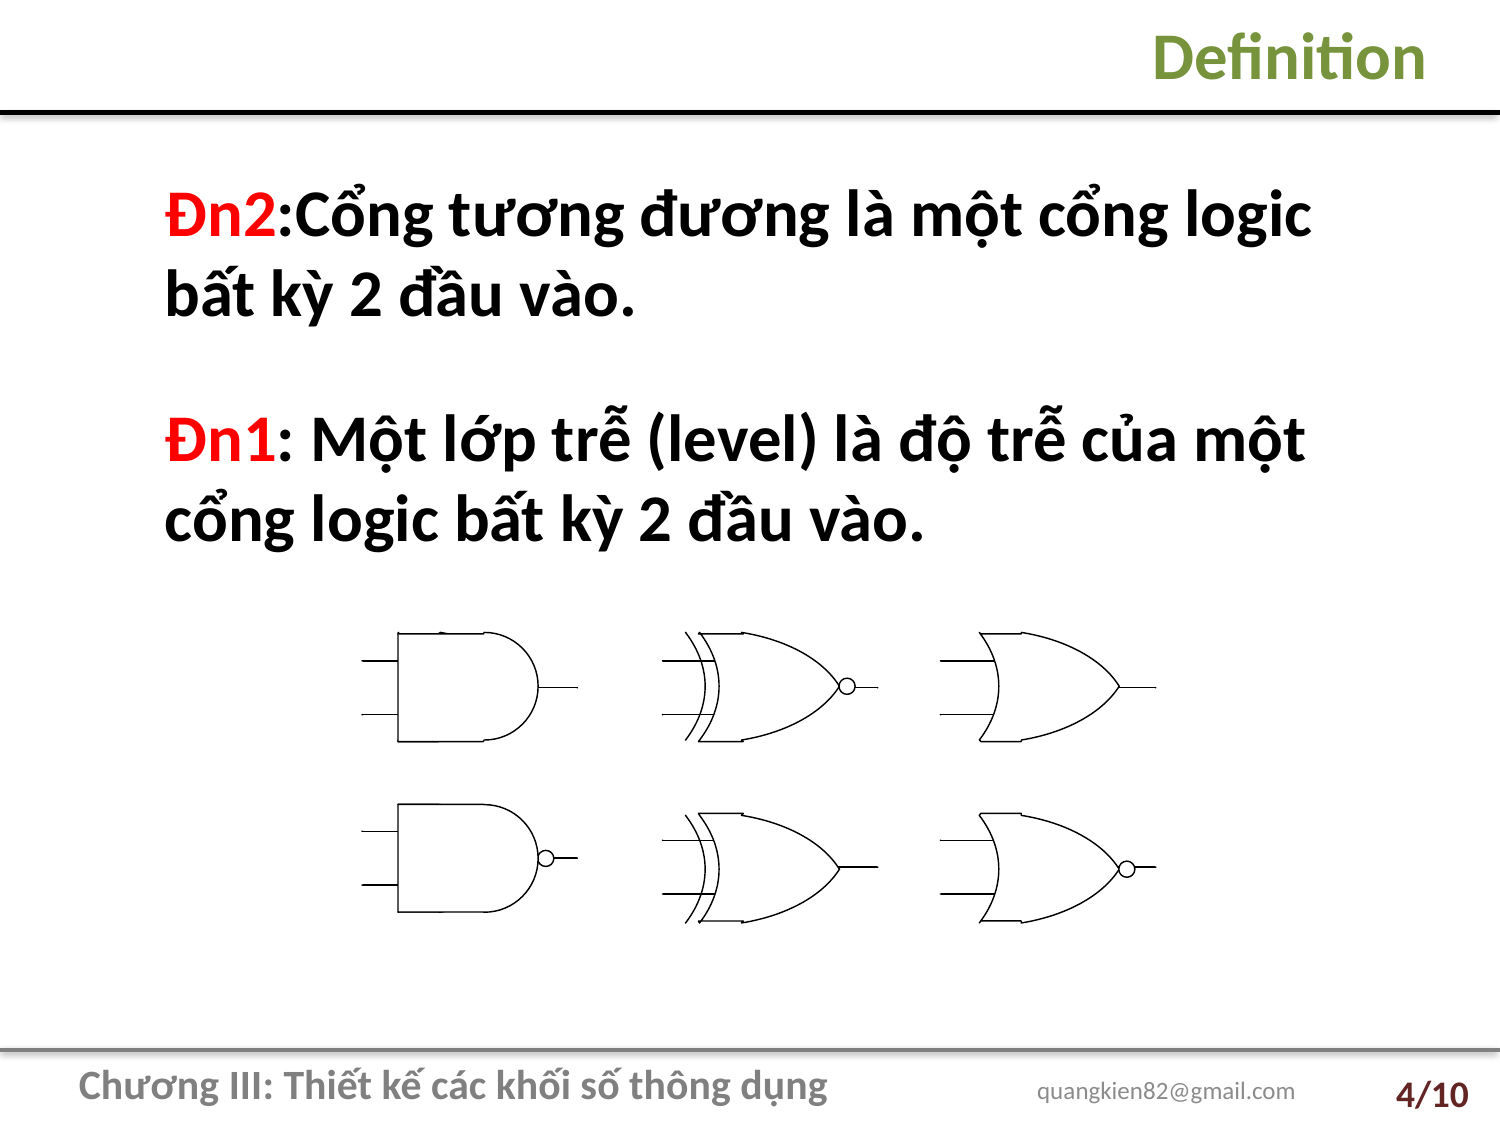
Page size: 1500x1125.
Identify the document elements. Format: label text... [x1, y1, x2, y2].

slide_number 4/10 [1362, 1062, 1484, 1123]
picture [352, 624, 1165, 931]
text_box Đn1: Một lớp trễ (level) là độ trễ của một cổng logic bất kỳ 2 đầu vào. [149, 387, 1350, 563]
text_box Definition [74, 12, 1443, 100]
text_box Đn2:Cổng tương đương là một cổng logic bất kỳ 2 đầu vào. [149, 162, 1350, 338]
footer Chương III: Thiết kế các khối số thông dụng quangkien82@gmail.com [24, 1059, 1350, 1113]
